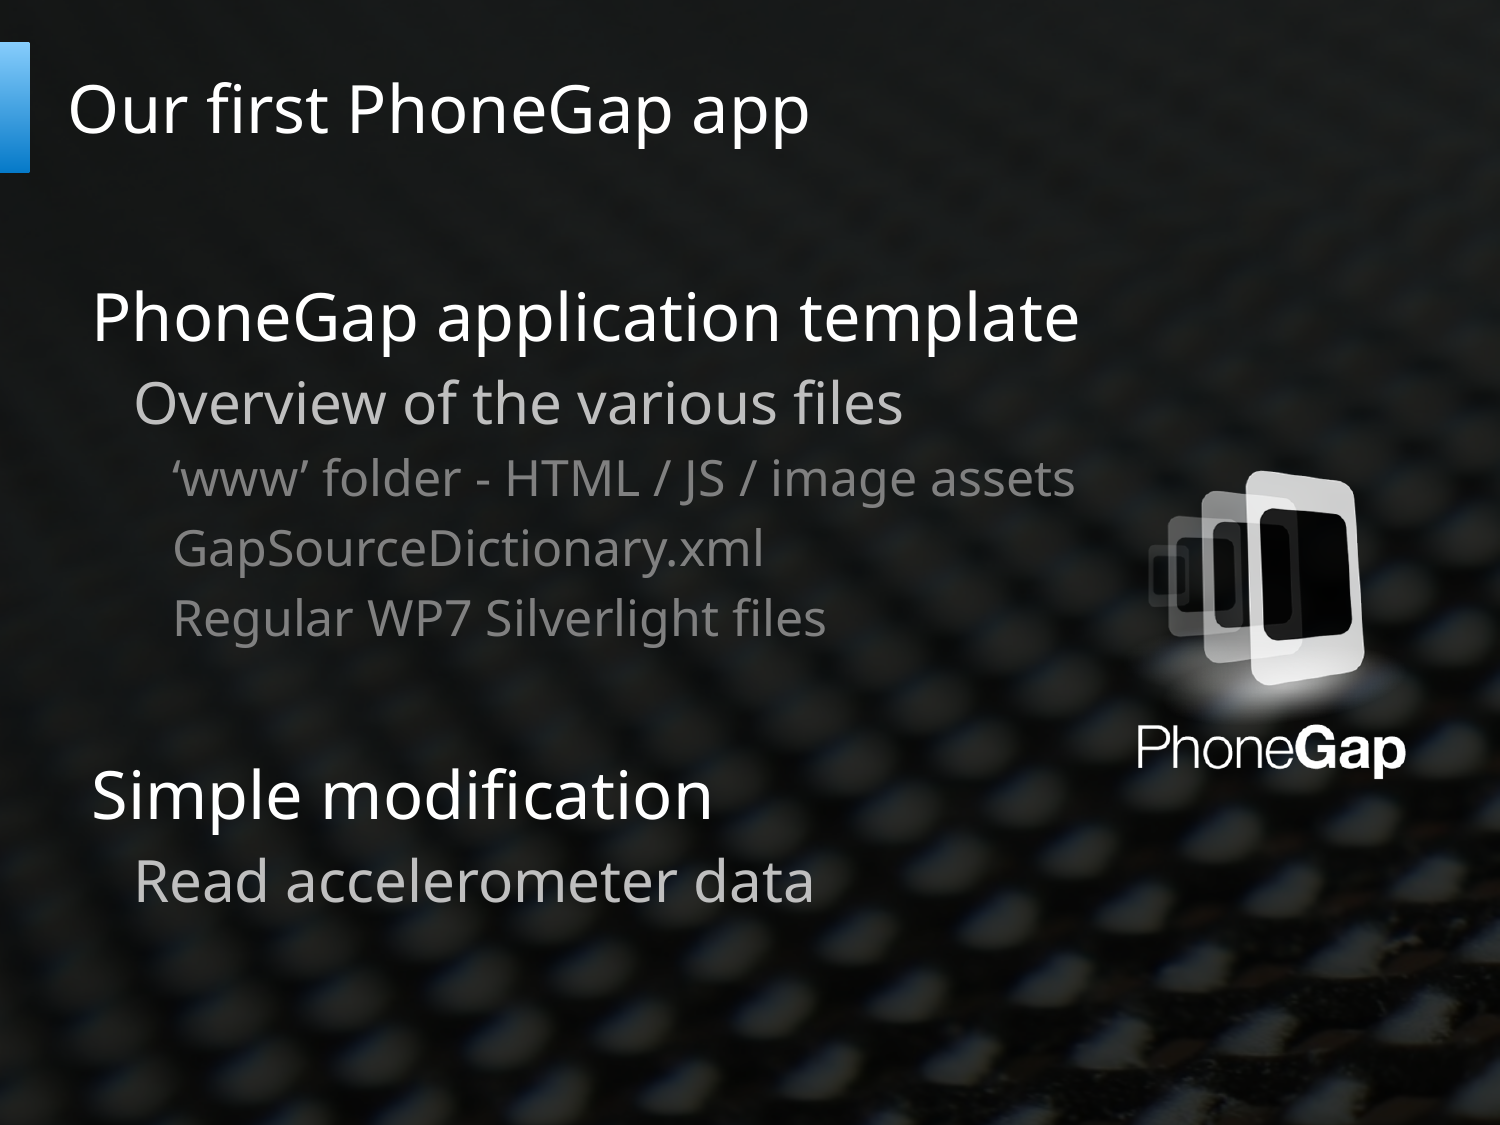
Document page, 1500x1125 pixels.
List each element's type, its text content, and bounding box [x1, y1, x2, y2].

title Our first PhoneGap app [53, 42, 1117, 171]
list PhoneGap application template Overview of the various files ‘www’ folder - HTML / JS / image assets GapSourceDictionary.xml Regular WP7 Silverlight files Simple modification Read accelerometer data [76, 267, 1152, 1010]
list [1092, 444, 1448, 799]
